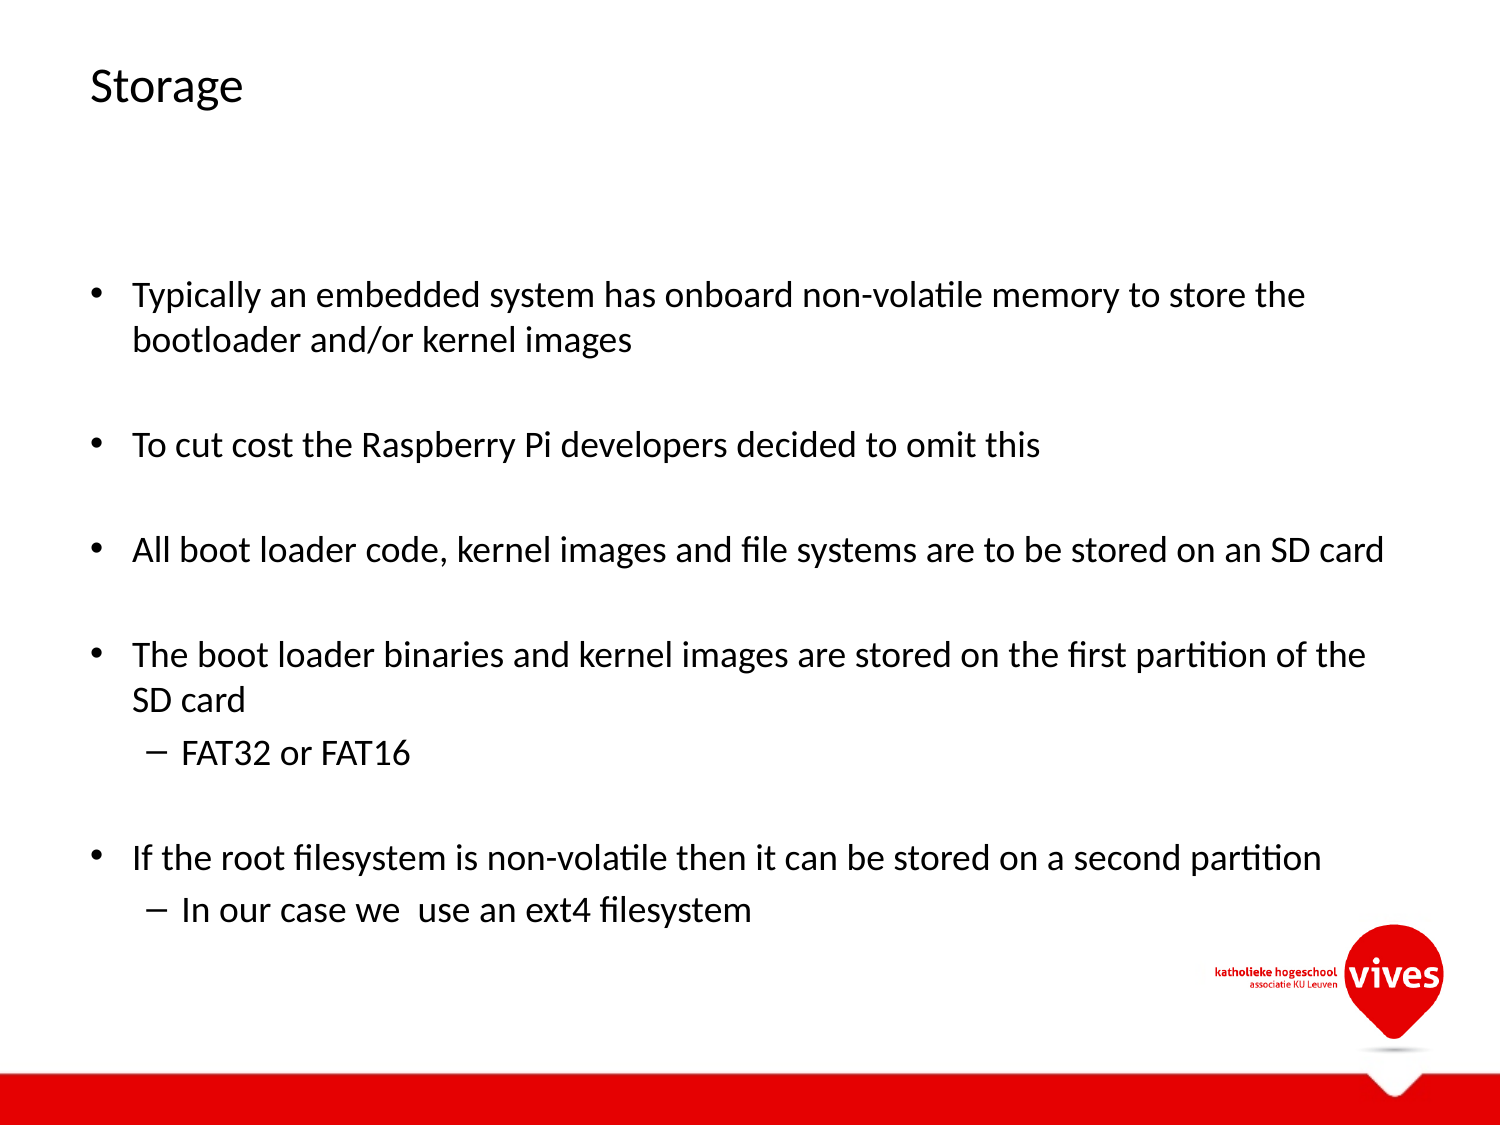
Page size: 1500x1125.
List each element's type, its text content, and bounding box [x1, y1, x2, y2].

picture [0, 0, 1500, 1125]
list Typically an embedded system has onboard non-volatile memory to store the bootloader and/or kernel images To cut cost the Raspberry Pi developers decided to omit this All boot loader code, kernel images and file systems are to be stored on an SD card The boot loader binaries and kernel images are stored on the first partition of the SD card FAT32 or FAT16 If the root filesystem is non-volatile then it can be stored on a second partition In our case we use an ext4 filesystem [75, 262, 1425, 1005]
title Storage [75, 45, 1425, 233]
